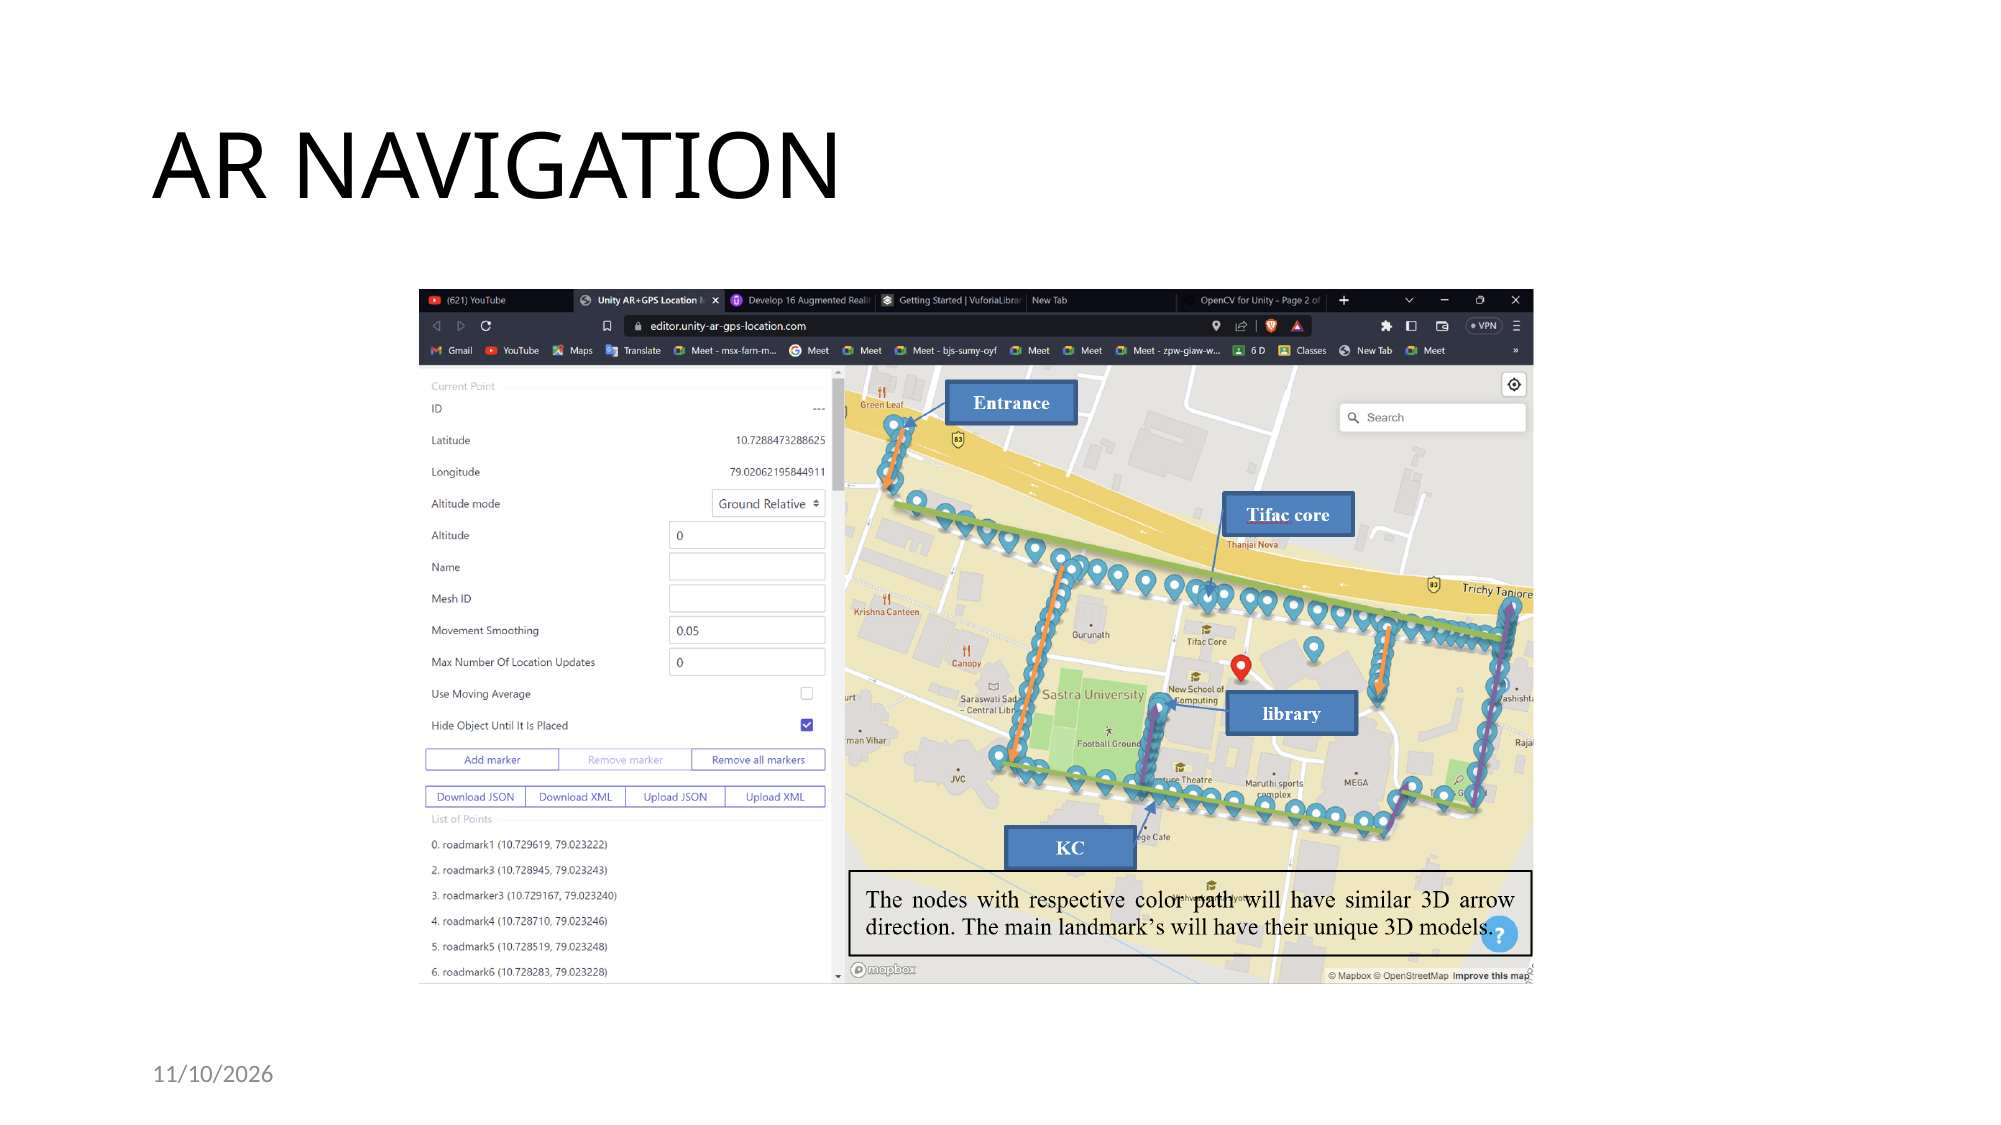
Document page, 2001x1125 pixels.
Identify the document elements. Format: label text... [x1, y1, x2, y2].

title AR NAVIGATION [137, 59, 1863, 278]
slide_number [137, 1042, 588, 1103]
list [383, 228, 1577, 984]
